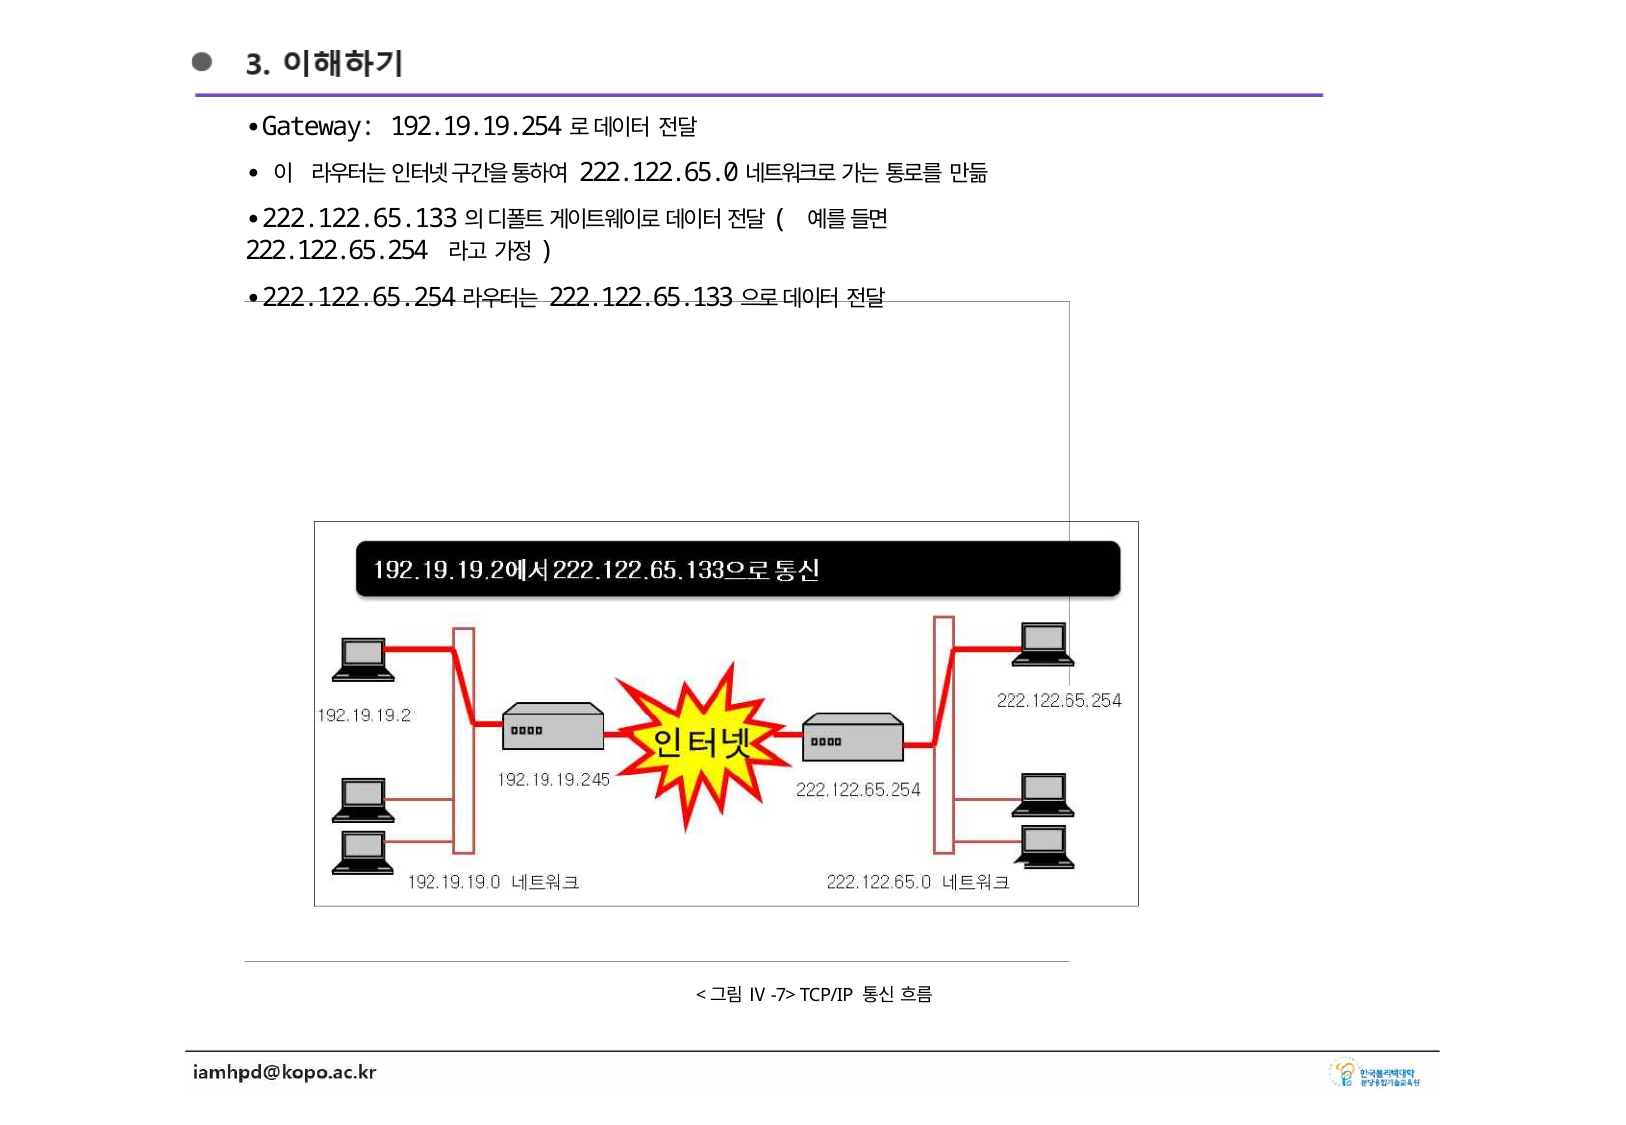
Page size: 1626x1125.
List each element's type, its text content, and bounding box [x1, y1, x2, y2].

text_box ∙Gateway: 192.19.19.254로 데이터 전달 ∙이 라우터는 인터넷 구간을 통하여 222.122.65.0네트워크로 가는 통로를 만듦 ∙222.122.65.133의 디폴트 게이트웨이로 데이터 전달( 예를 들면 222.122.65.254 라고 가정) ∙222.122.65.254라우터는 222.122.65.133으로 데이터 전달 [242, 91, 1076, 312]
text_box [314, 521, 1139, 907]
picture [185, 1047, 1440, 1091]
picture [191, 50, 1324, 97]
text_box <그림 Ⅳ-7> TCP/IP 통신 흐름 [693, 980, 953, 1005]
